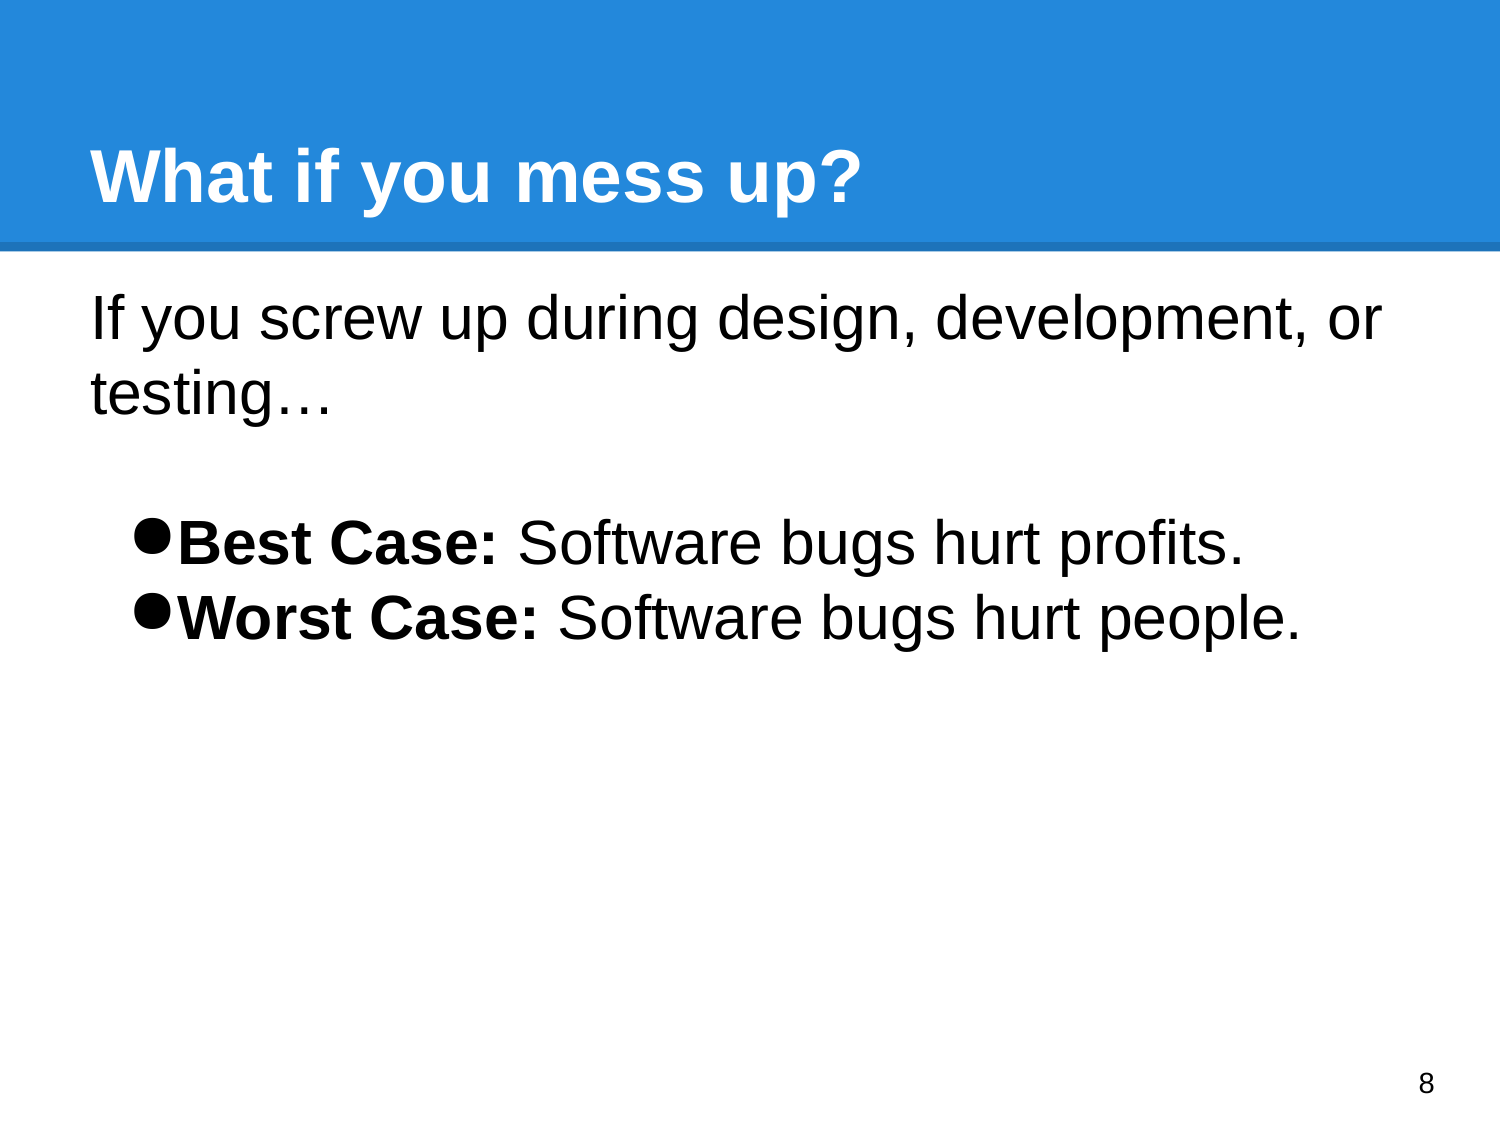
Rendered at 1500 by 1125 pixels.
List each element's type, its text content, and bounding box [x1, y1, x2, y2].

title What if you mess up? [75, 45, 1425, 233]
list If you screw up during design, development, or testing… Best Case: Software bugs hurt profits. Worst Case: Software bugs hurt people. [75, 262, 1425, 1078]
slide_number ‹#› [1403, 1038, 1494, 1125]
